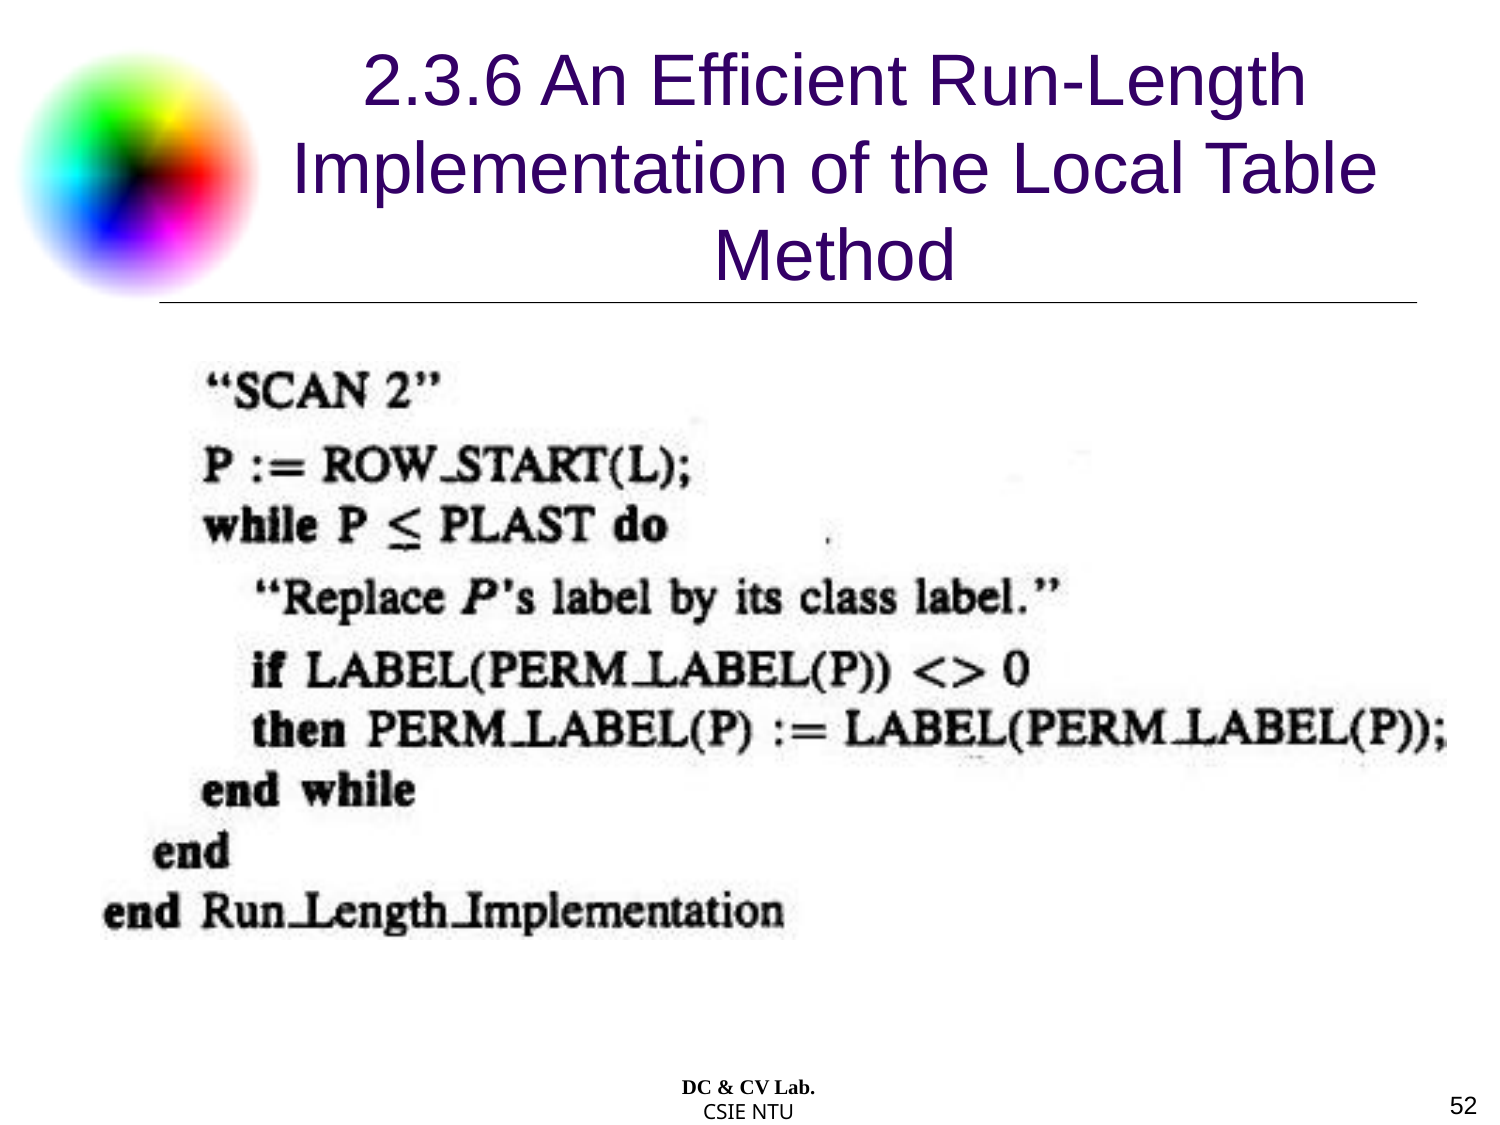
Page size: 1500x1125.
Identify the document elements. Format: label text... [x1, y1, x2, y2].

picture [100, 361, 1448, 940]
text_box 2.3.6 An Efficient Run-Length Implementation of the Local Table Method [171, 31, 1500, 303]
footer DC & CV Lab. CSIE NTU [510, 1066, 987, 1125]
picture [0, 42, 272, 318]
text_box 52 [1435, 1082, 1500, 1125]
